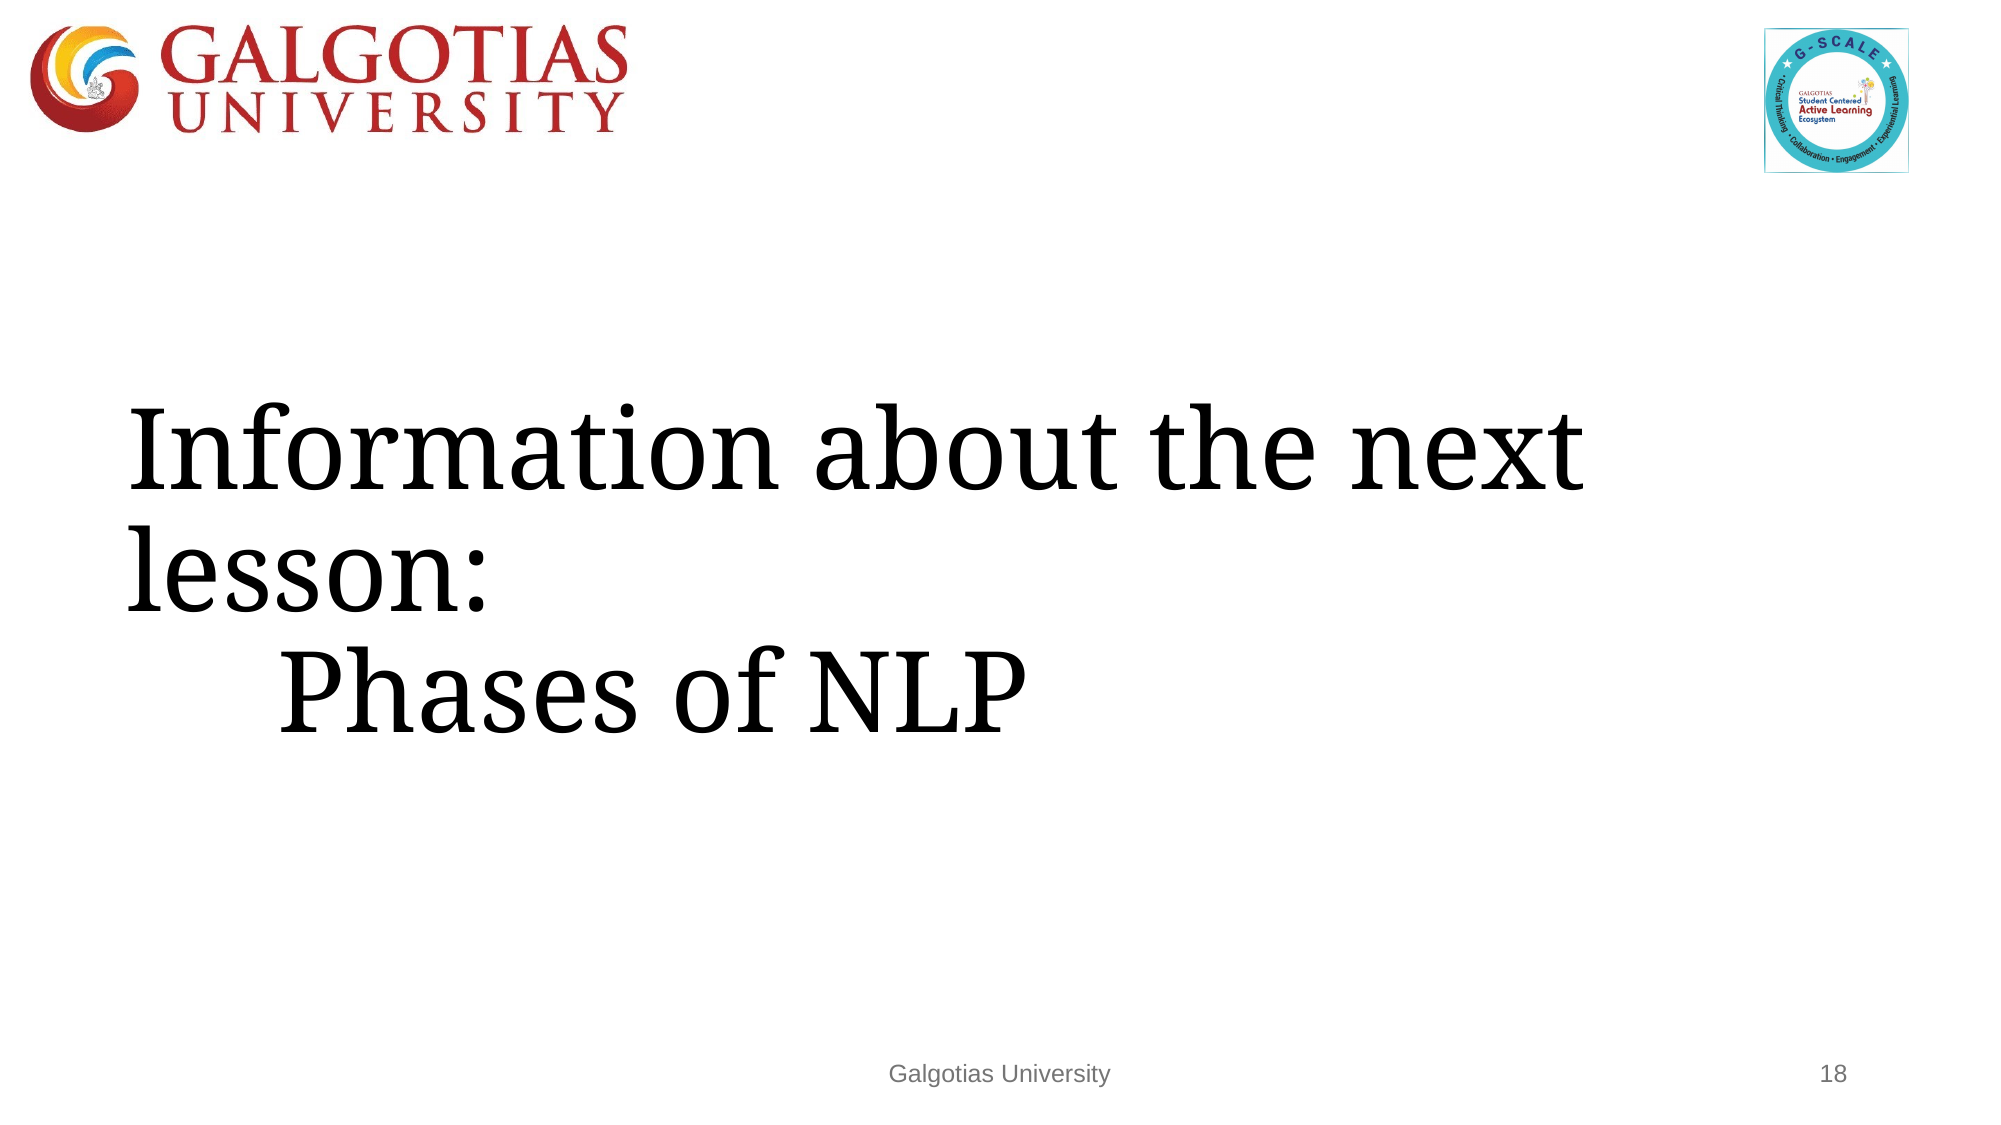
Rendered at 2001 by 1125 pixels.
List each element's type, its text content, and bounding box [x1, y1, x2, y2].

footer Galgotias University [662, 1042, 1338, 1103]
title Information about the next lesson: Phases of NLP [112, 199, 1723, 951]
slide_number 18 [1412, 1042, 1863, 1103]
picture [1764, 28, 1909, 173]
picture [16, 18, 641, 141]
